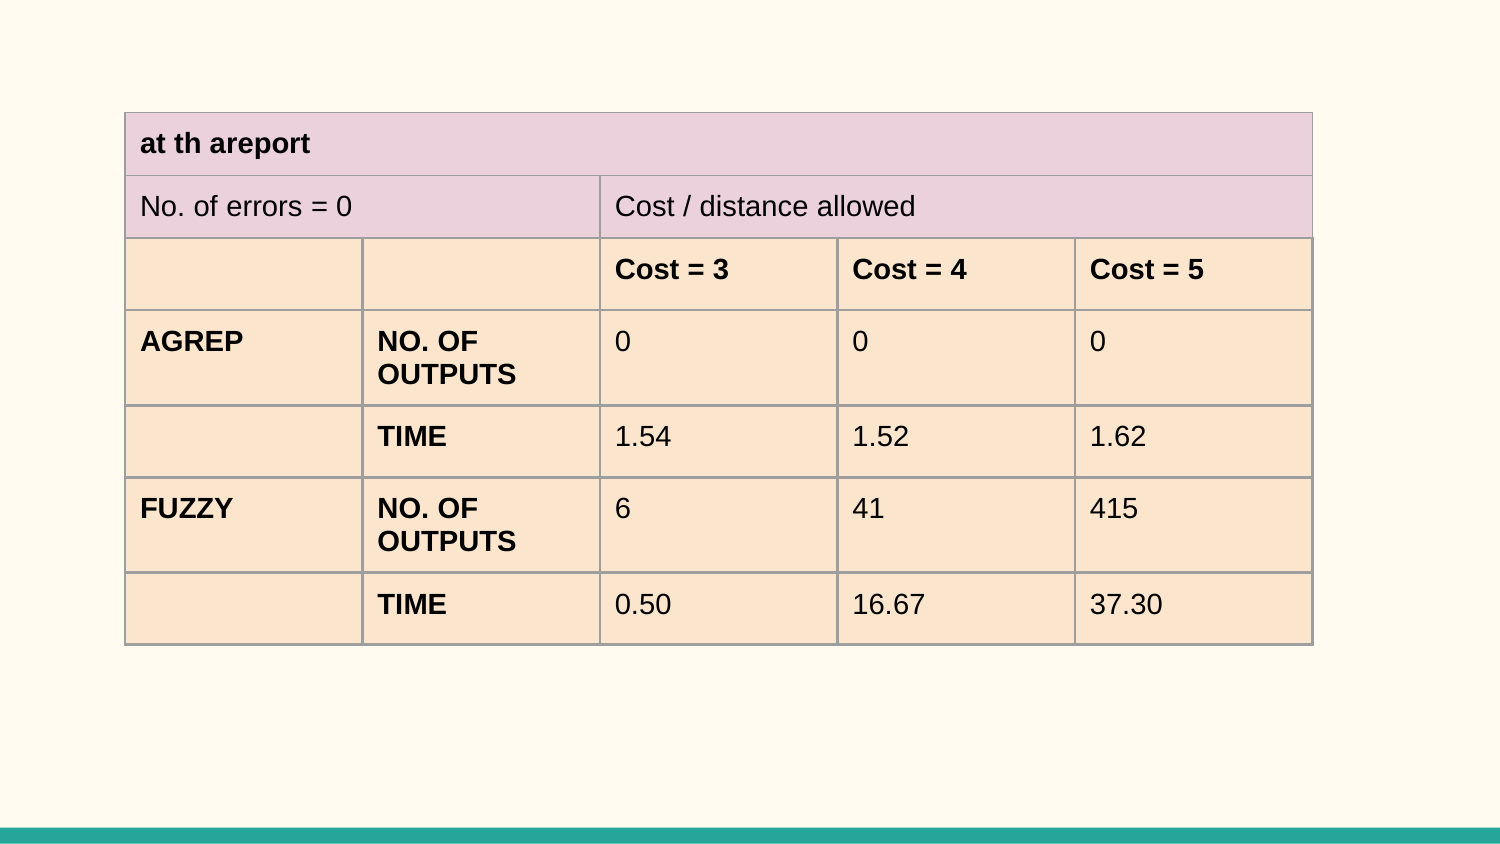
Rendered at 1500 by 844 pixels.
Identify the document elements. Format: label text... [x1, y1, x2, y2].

table_cell 1.52 [839, 407, 1074, 476]
table_cell 37.30 [1076, 574, 1311, 643]
table_cell AGREP [126, 311, 361, 404]
table_cell 1.54 [601, 407, 836, 476]
table_cell 16.67 [839, 574, 1074, 643]
table_header at th areport [126, 113, 1312, 175]
table_cell Cost = 4 [839, 239, 1074, 309]
table_cell 6 [601, 479, 836, 571]
table_cell TIME [364, 574, 599, 643]
table_cell [126, 239, 361, 309]
table_cell FUZZY [126, 479, 361, 571]
table_cell 0.50 [601, 574, 836, 643]
table_cell 0 [1076, 311, 1311, 404]
table_cell NO. OF OUTPUTS [364, 311, 599, 404]
table_cell Cost = 5 [1076, 239, 1311, 309]
table_cell 0 [601, 311, 836, 404]
table_cell TIME [364, 407, 599, 476]
table_cell 1.62 [1076, 407, 1311, 476]
table_cell No. of errors = 0 [126, 176, 599, 237]
table_cell [126, 407, 361, 476]
table_cell 0 [839, 311, 1074, 404]
table_cell Cost = 3 [601, 239, 836, 309]
table_cell 41 [839, 479, 1074, 571]
table_cell Cost / distance allowed [601, 176, 1312, 237]
table_cell [364, 239, 599, 309]
table_cell NO. OF OUTPUTS [364, 479, 599, 571]
table_cell 415 [1076, 479, 1311, 571]
table_cell [126, 574, 361, 643]
